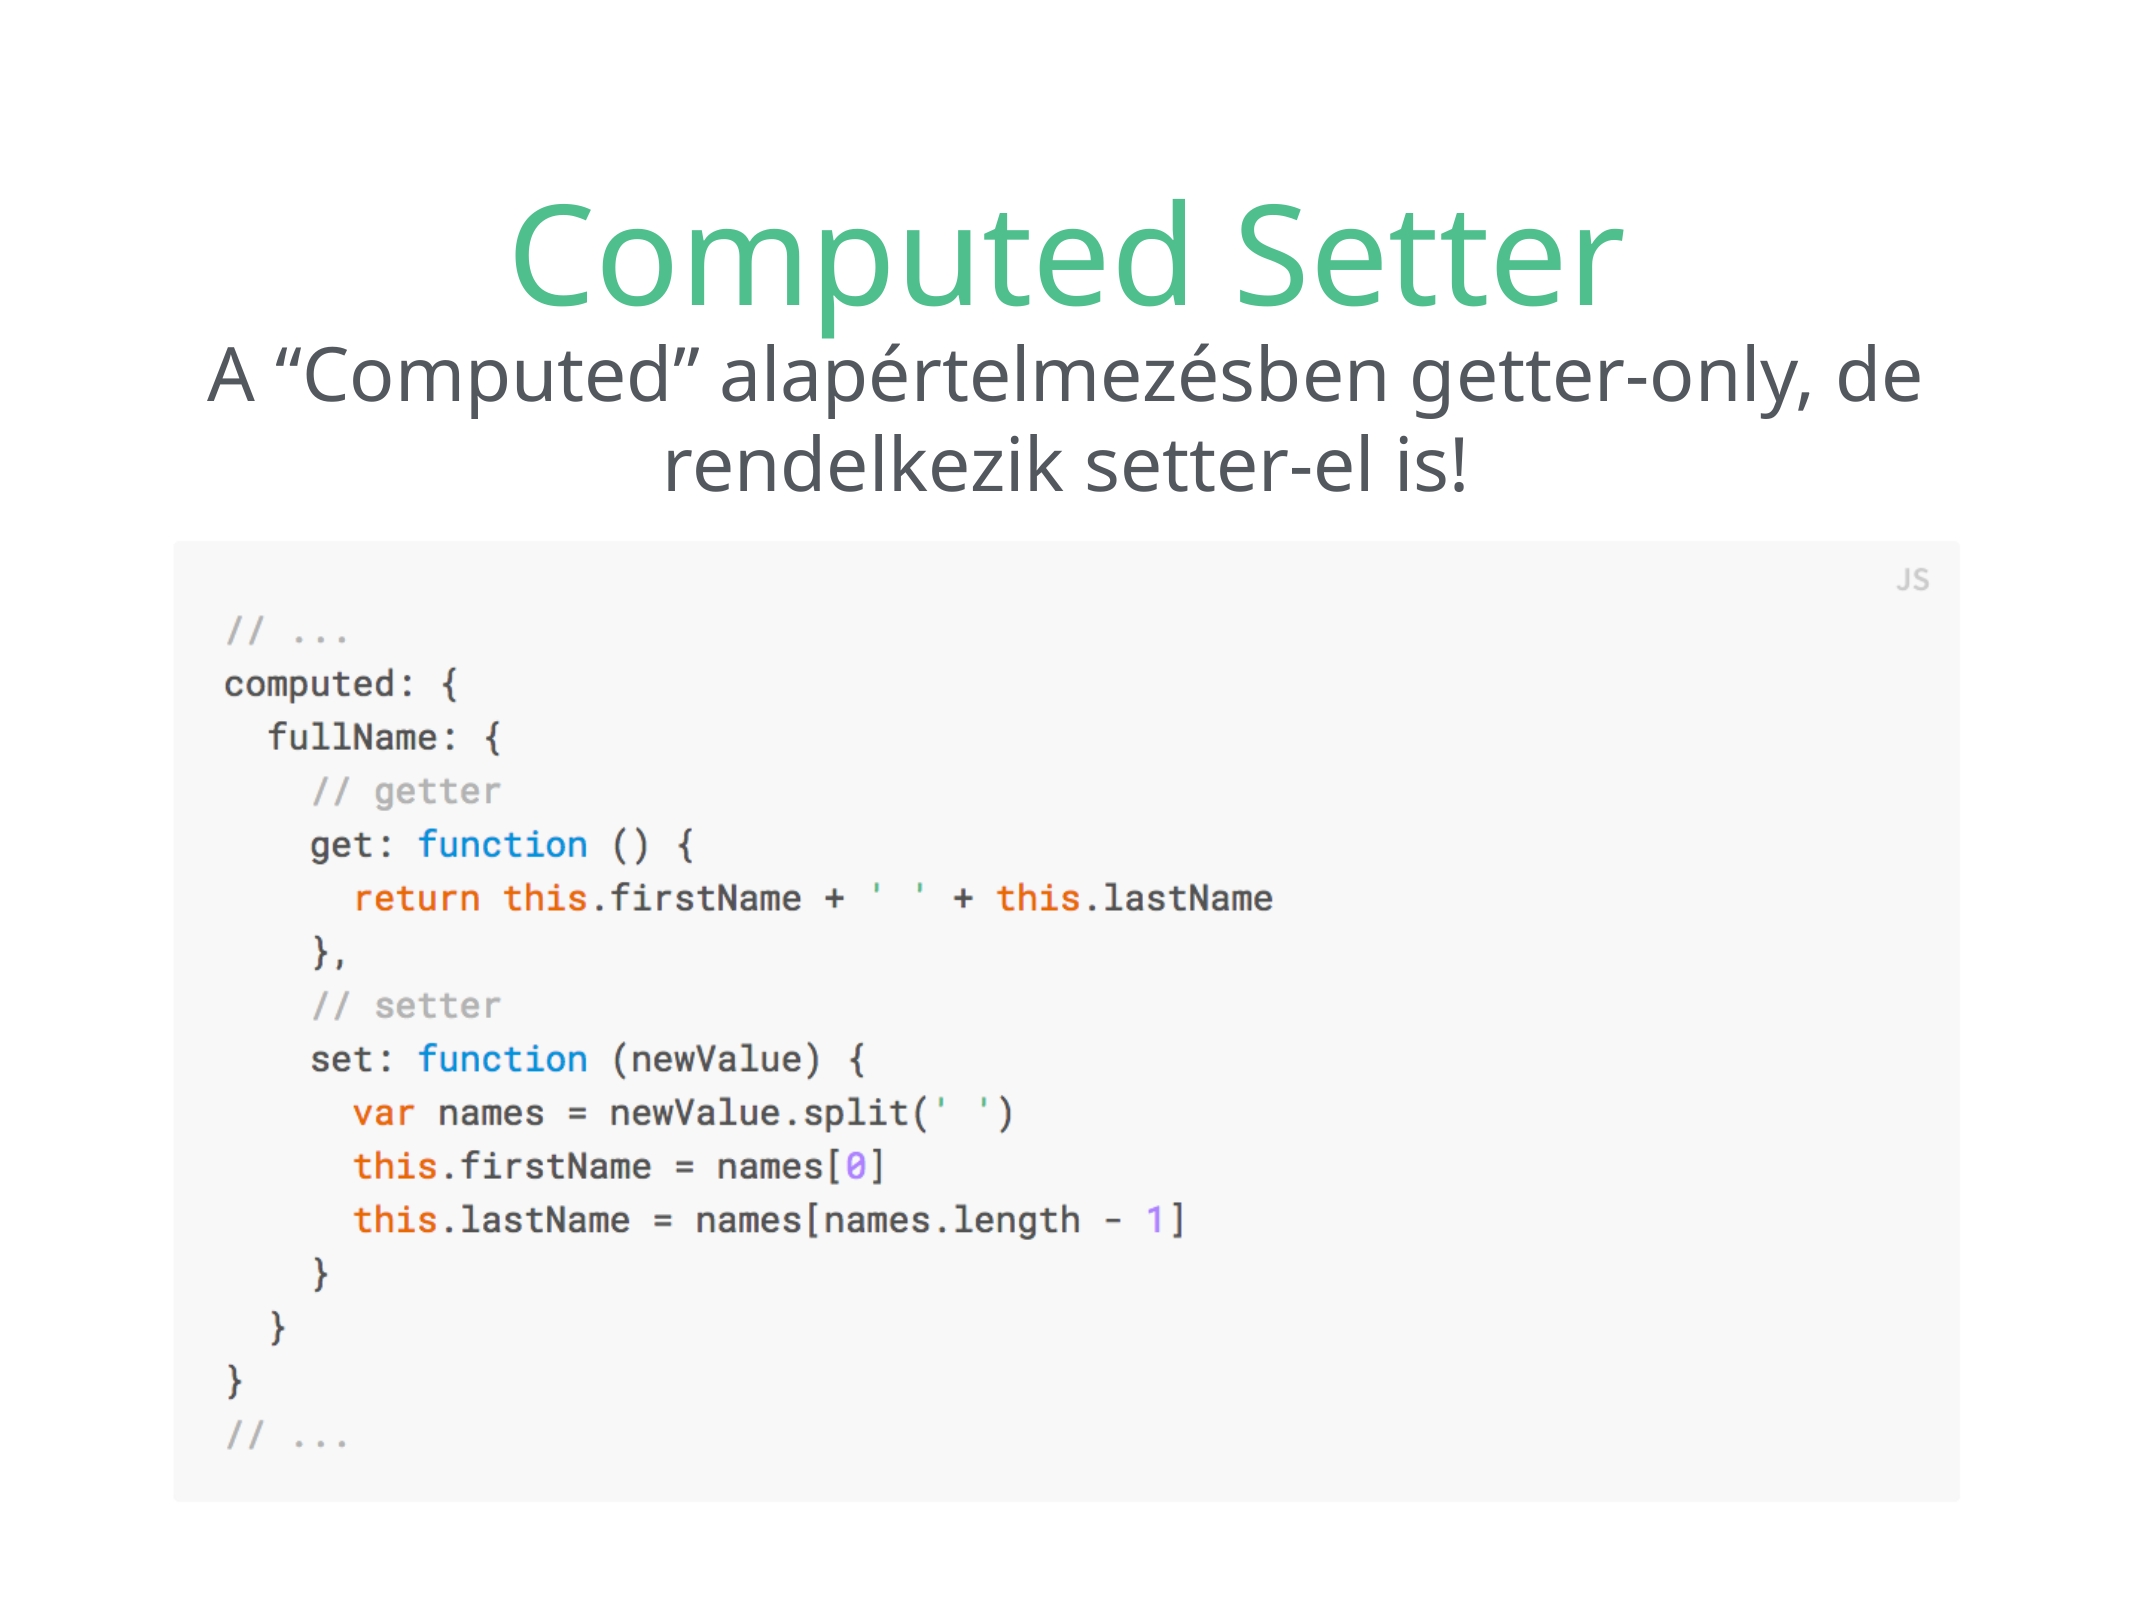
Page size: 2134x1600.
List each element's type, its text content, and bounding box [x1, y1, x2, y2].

title Computed Setter [155, 72, 1978, 318]
picture [155, 516, 1978, 1514]
text_box A “Computed” alapértelmezésben getter-only, de rendelkezik setter-el is! [82, 318, 2051, 515]
